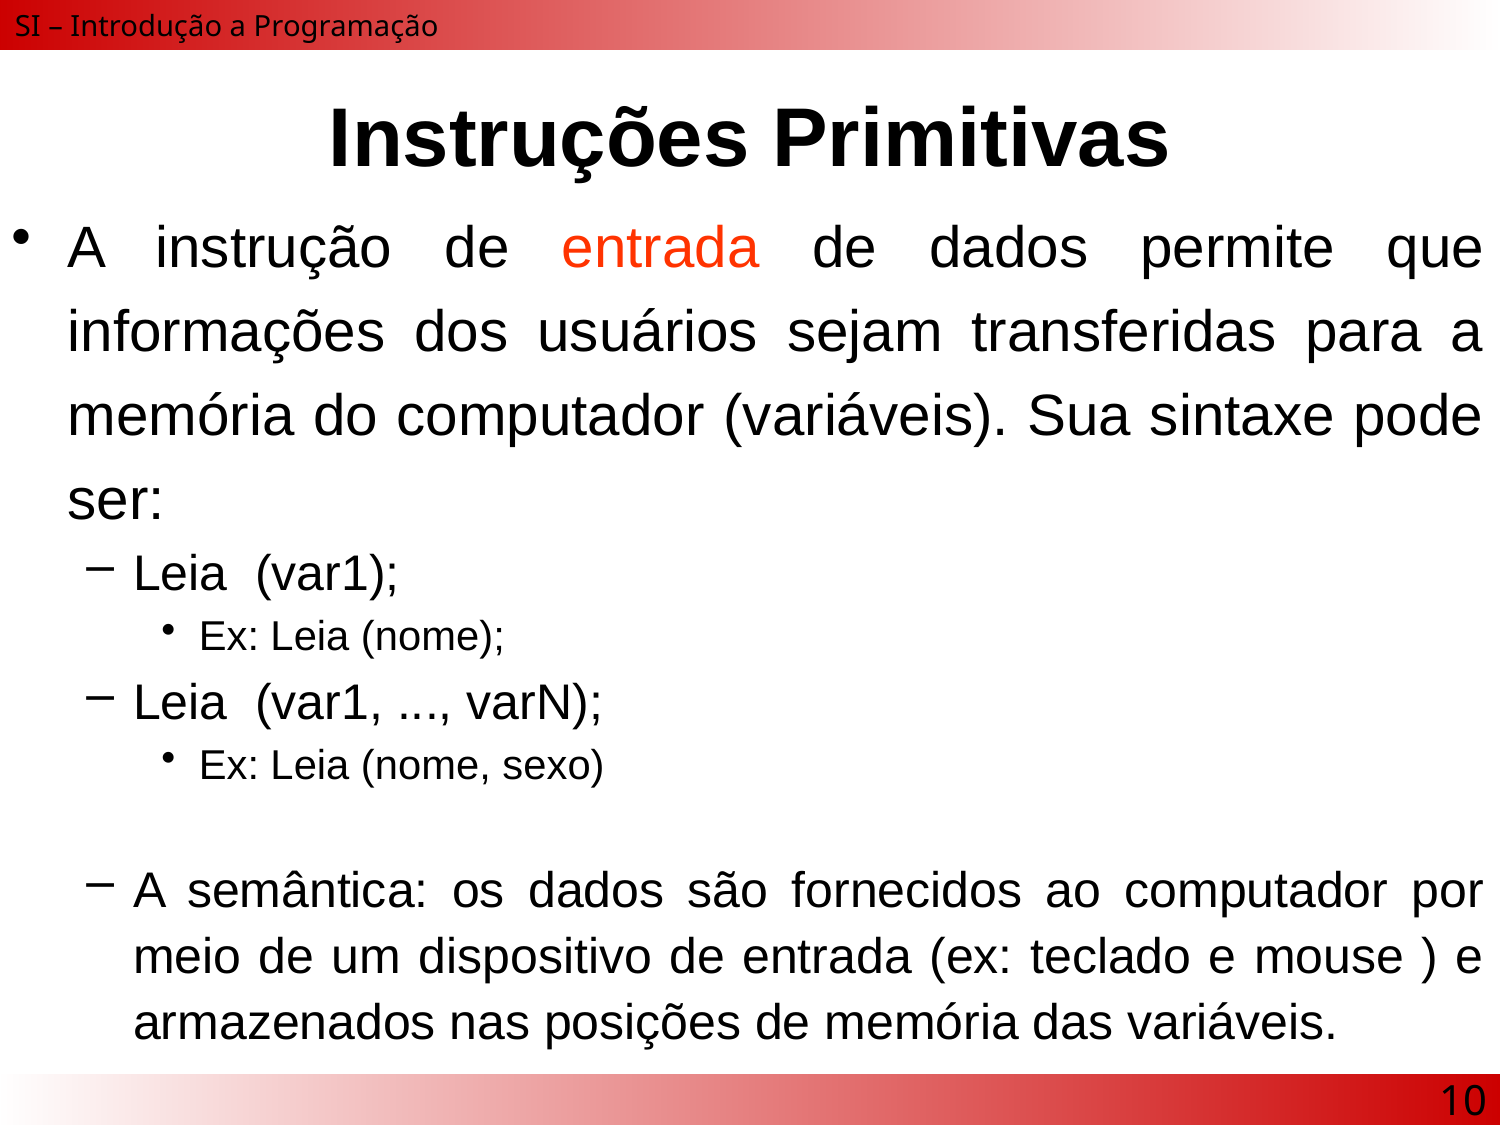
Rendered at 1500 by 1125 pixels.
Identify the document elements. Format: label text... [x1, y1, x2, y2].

list A instrução de entrada de dados permite que informações dos usuários sejam transferidas para a memória do computador (variáveis). Sua sintaxe pode ser: Leia (var1); Ex: Leia (nome); Leia (var1, ..., varN); Ex: Leia (nome, sexo) A semântica: os dados são fornecidos ao computador por meio de um dispositivo de entrada (ex: teclado e mouse ) e armazenados nas posições de memória das variáveis. [0, 188, 1500, 1076]
slide_number 10 [1299, 1076, 1500, 1125]
title Instruções Primitivas [0, 77, 1500, 188]
